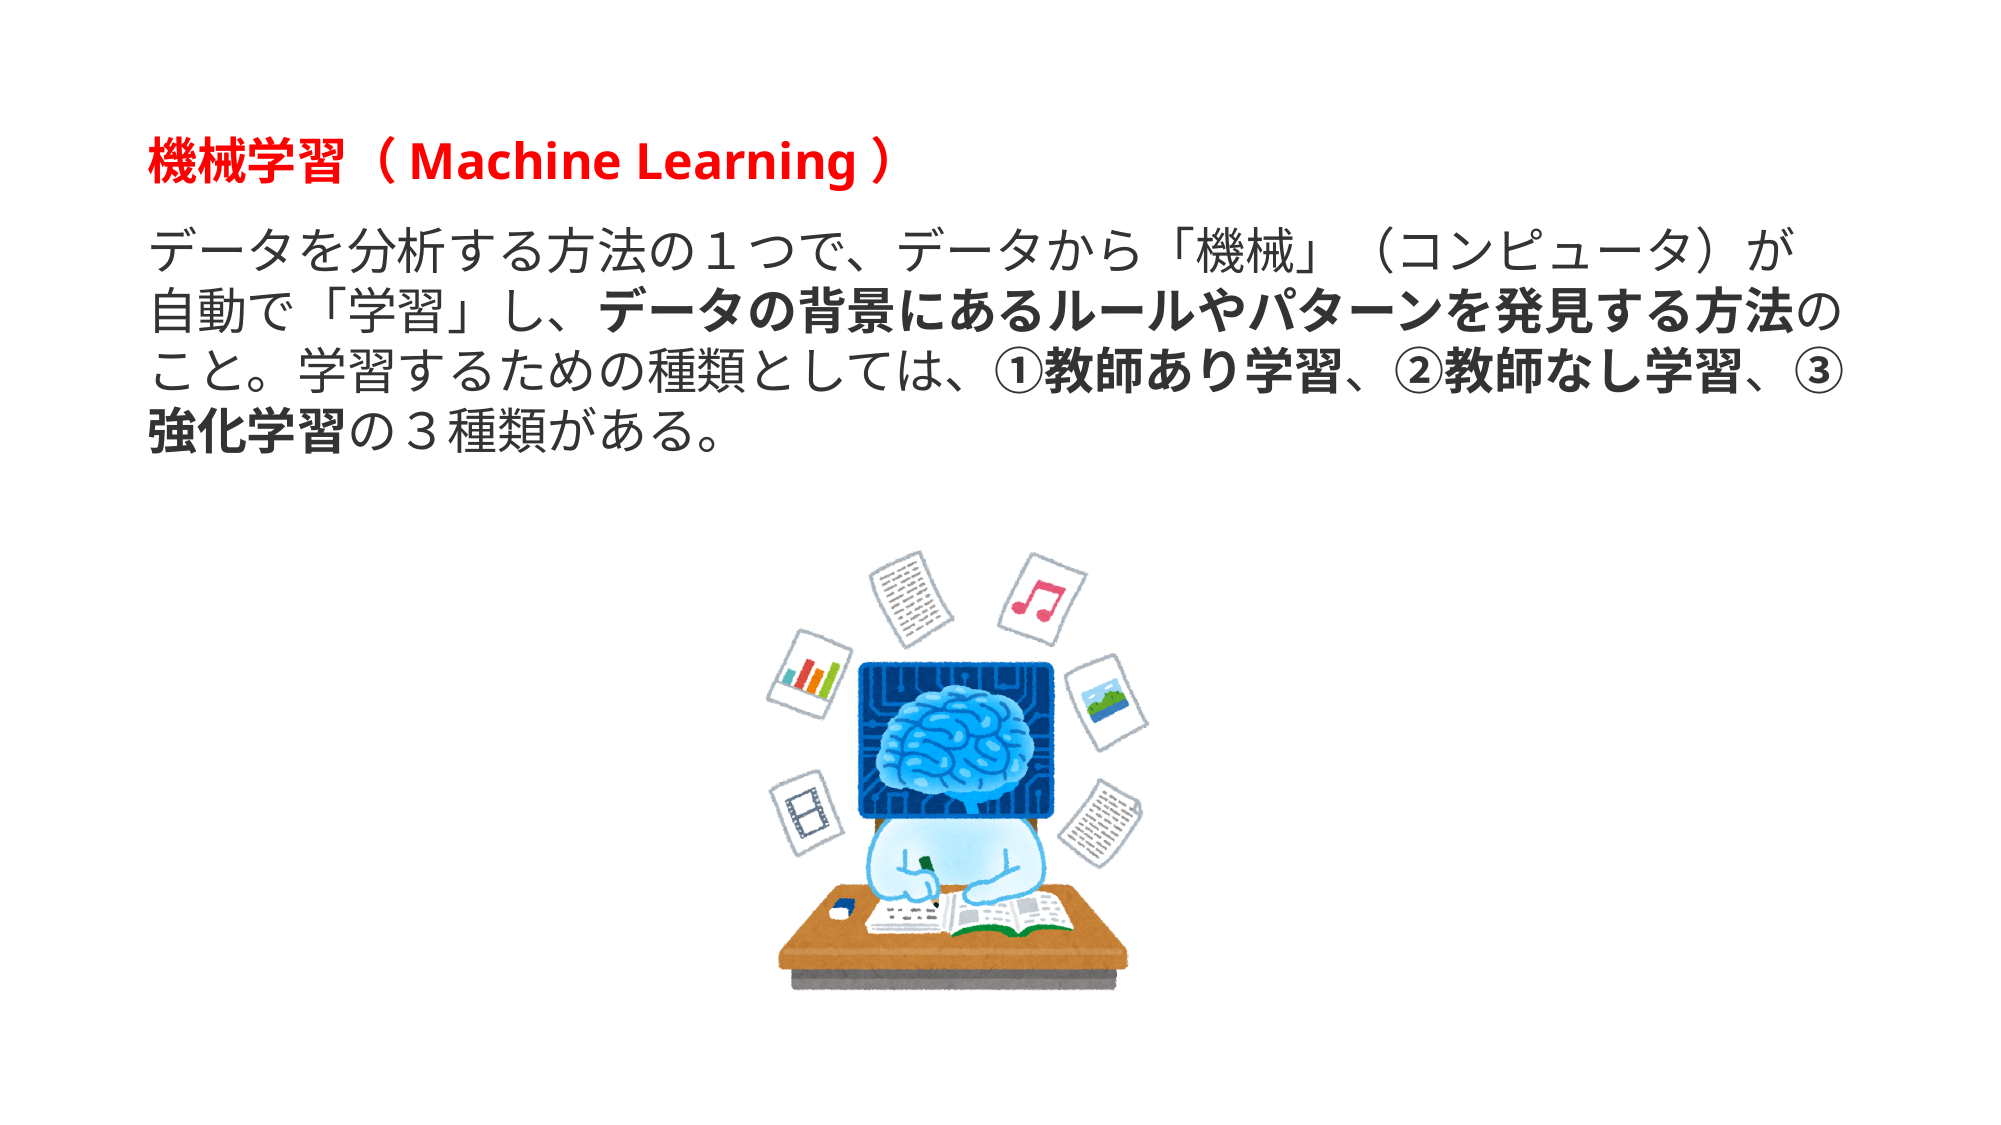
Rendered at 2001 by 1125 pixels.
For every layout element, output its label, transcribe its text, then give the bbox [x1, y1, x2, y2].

picture [742, 544, 1163, 1001]
text_box 機械学習（Machine Learning） データを分析する方法の１つで、データから「機械」（コンピュータ）が 自動で「学習」し、データの背景にあるルールやパターンを発見する方法のこと。学習するための種類としては、①教師あり学習、②教師なし学習、③強化学習の３種類がある。 [132, 122, 1901, 468]
